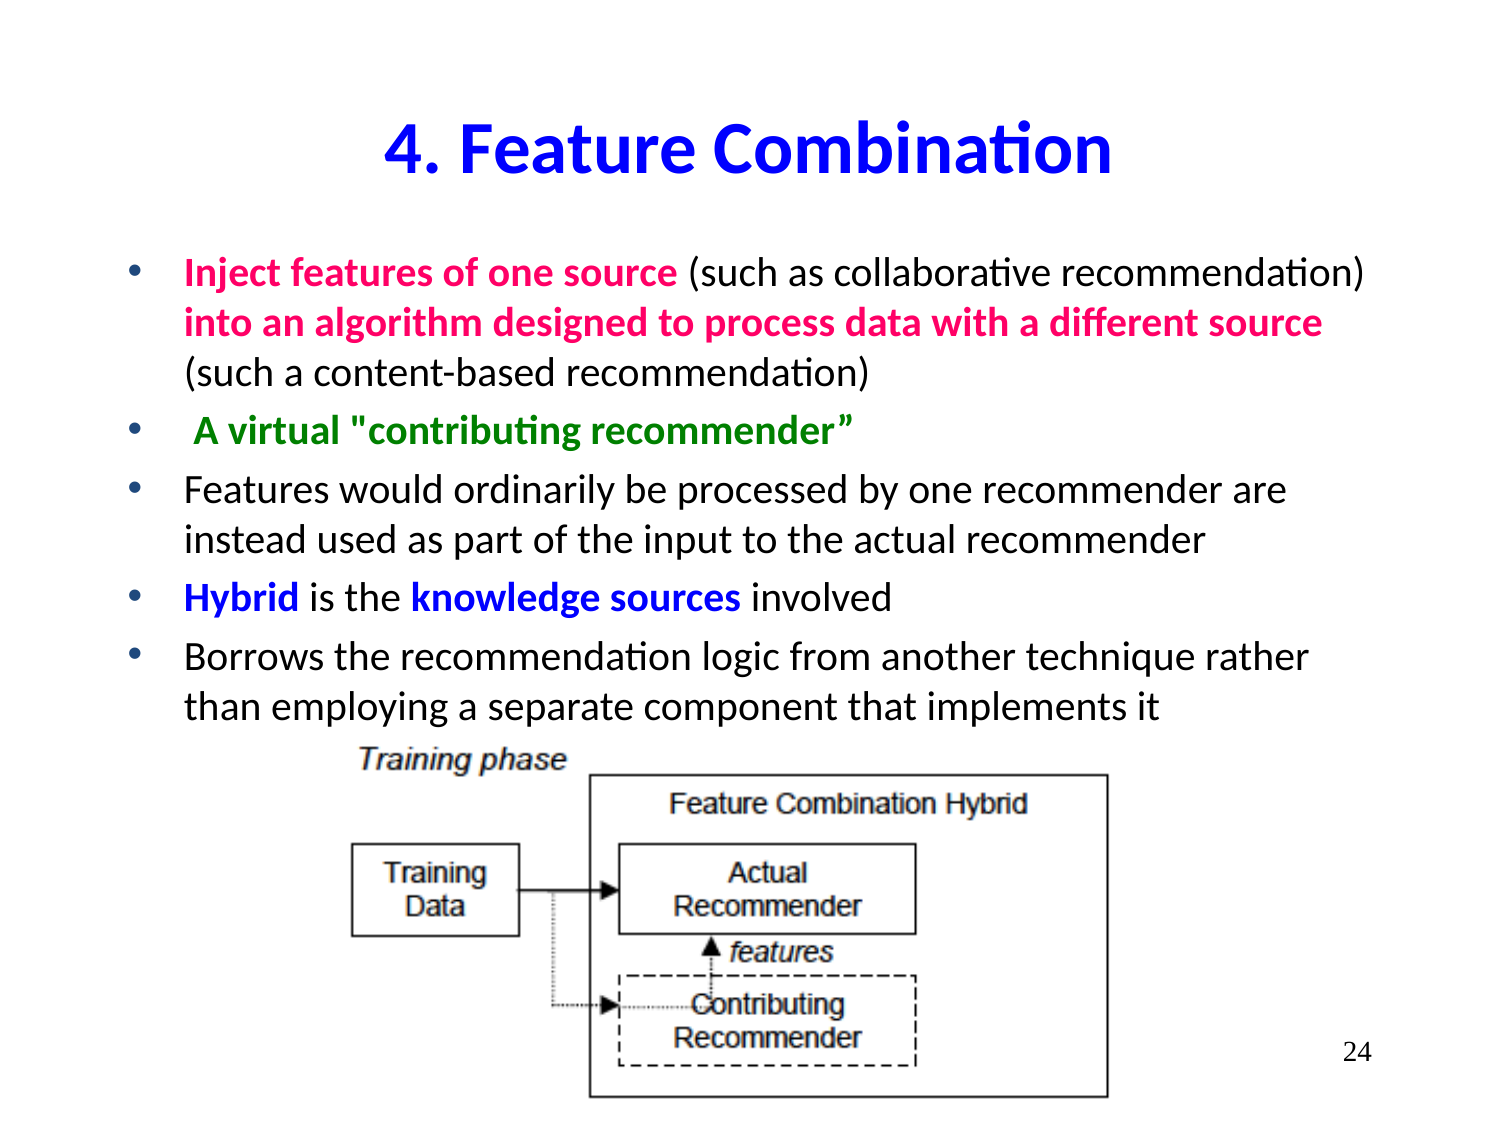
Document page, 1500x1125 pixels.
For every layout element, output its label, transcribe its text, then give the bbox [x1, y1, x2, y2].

title 4. Feature Combination [112, 50, 1388, 237]
picture [287, 737, 1130, 1111]
list Inject features of one source (such as collaborative recommendation) into an algorithm designed to process data with a different source (such a content-based recommendation) A virtual "contributing recommender” Features would ordinarily be processed by one recommender are instead used as part of the input to the actual recommender Hybrid is the knowledge sources involved Borrows the recommendation logic from another technique rather than employing a separate component that implements it [112, 237, 1388, 750]
slide_number 24 [1134, 1025, 1388, 1100]
